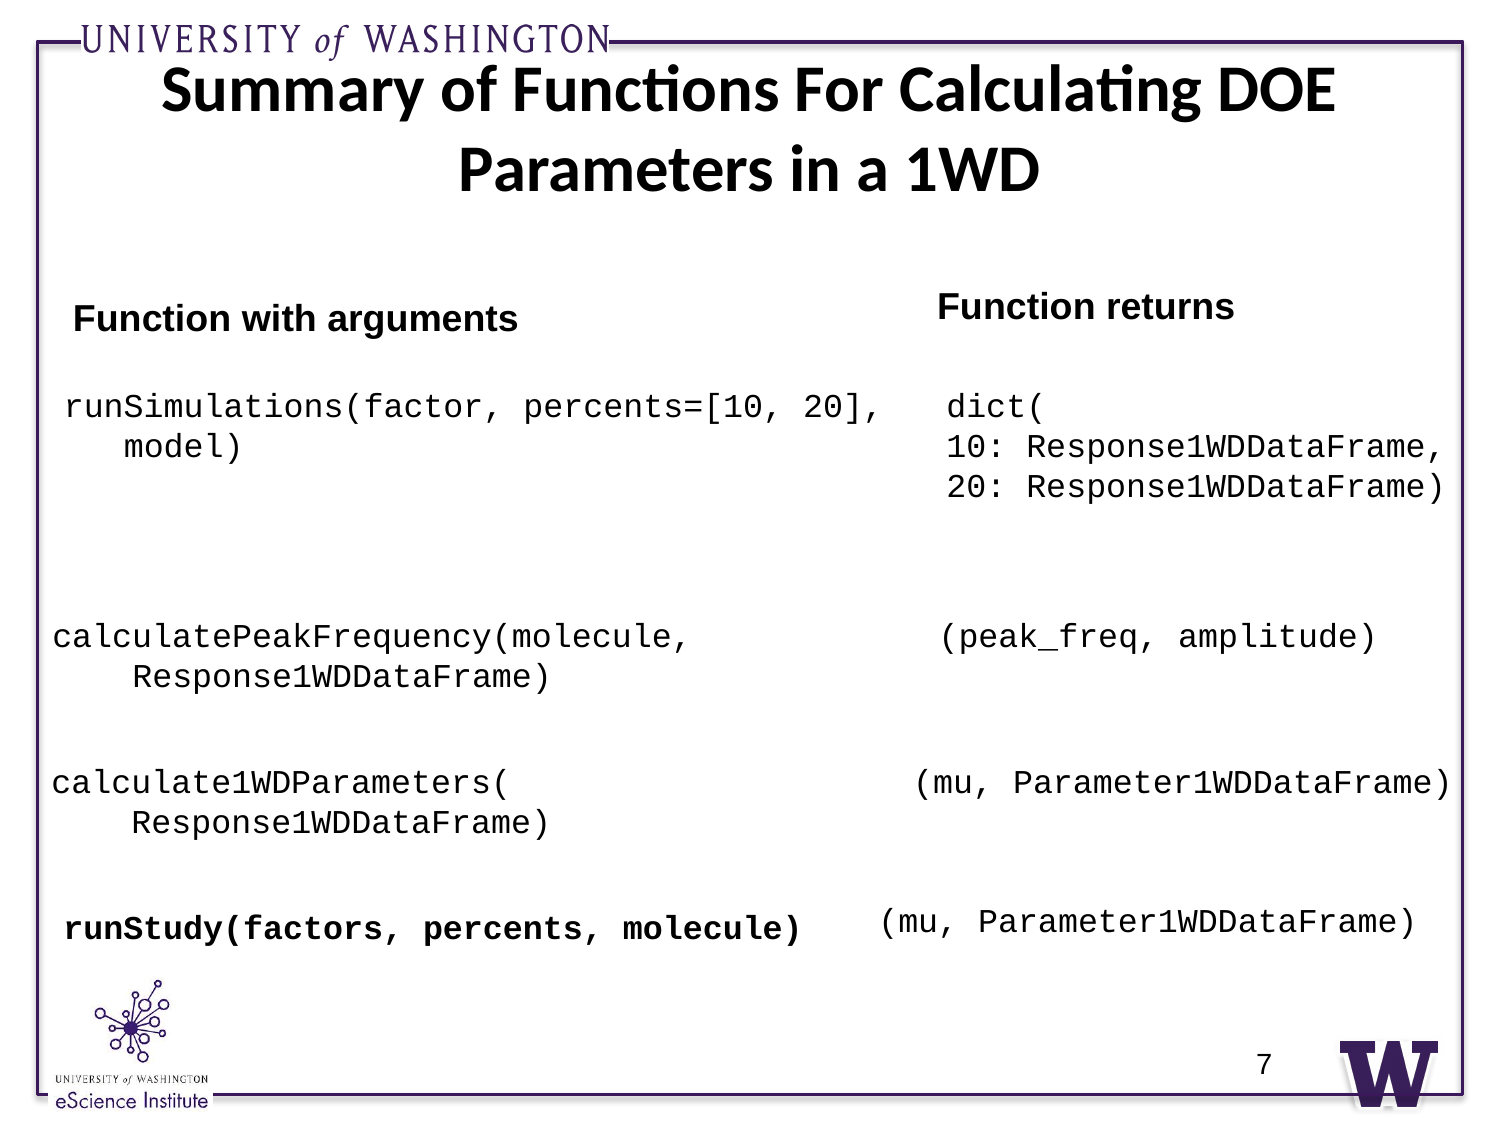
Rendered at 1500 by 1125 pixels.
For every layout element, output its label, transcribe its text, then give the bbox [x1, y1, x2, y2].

title Summary of Functions For Calculating DOE Parameters in a 1WD [75, 37, 1425, 175]
picture [48, 978, 213, 1113]
text_box calculate1WDParameters( Response1WDDataFrame) [36, 752, 567, 848]
text_box (mu, Parameter1WDDataFrame) [863, 891, 1434, 947]
text_box (peak_freq, amplitude) [923, 606, 1394, 662]
text_box (mu, Parameter1WDDataFrame) [898, 752, 1469, 808]
picture [1340, 1096, 1438, 1107]
text_box dict( 10: Response1WDDataFrame, 20: Response1WDDataFrame) [931, 377, 1462, 512]
picture [81, 24, 609, 37]
picture [1340, 1041, 1438, 1093]
text_box runSimulations(factor, percents=[10, 20], model) [49, 377, 899, 472]
text_box calculatePeakFrequency(molecule, Response1WDDataFrame) [37, 606, 708, 702]
text_box Function with arguments [58, 286, 535, 347]
slide_number 7 [1241, 1037, 1325, 1098]
text_box runStudy(factors, percents, molecule) [48, 898, 819, 954]
text_box Function returns [922, 274, 1251, 335]
